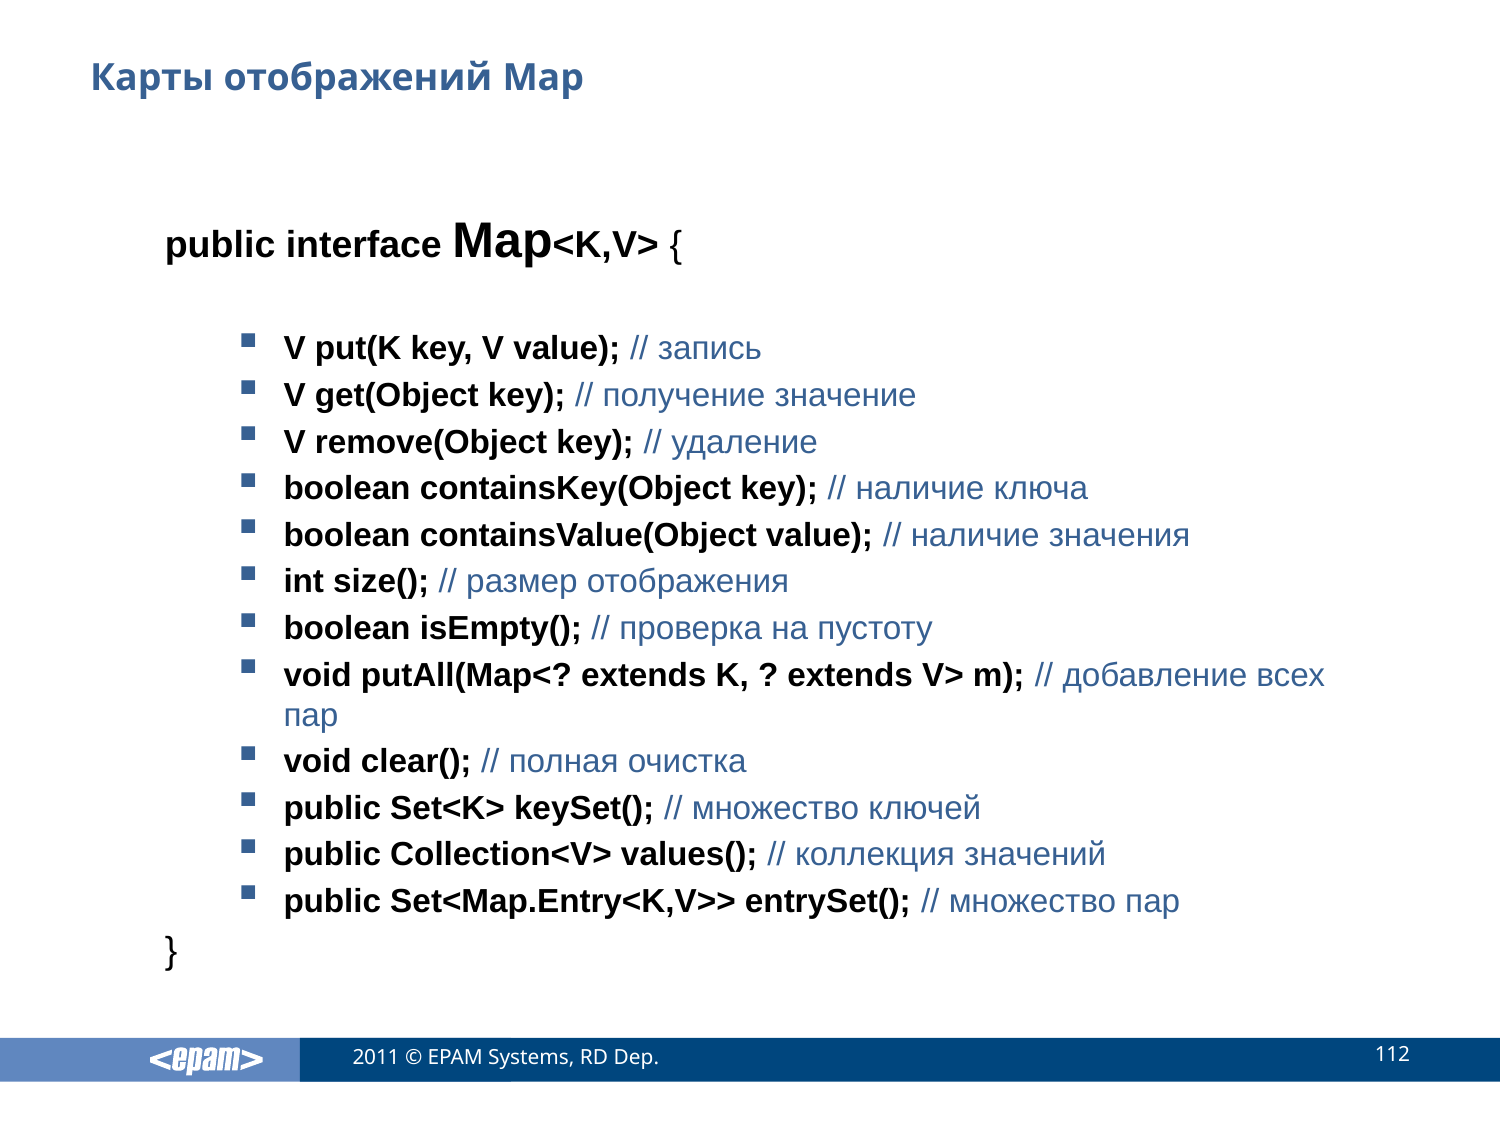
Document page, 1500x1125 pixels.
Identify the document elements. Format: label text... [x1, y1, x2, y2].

title Карты отображений Map [75, 45, 1425, 163]
slide_number 112 [1262, 1025, 1425, 1085]
list public interface Map<K,V> { V put(K key, V value); // запись V get(Object key); // получение значение V remove(Object key); // удаление boolean containsKey(Object key); // наличие ключа boolean containsValue(Object value); // наличие значения int size(); // размер отображения boolean isEmpty(); // проверка на пустоту void putAll(Map<? extends K, ? extends V> m); // добавление всех пар void clear(); // полная очистка public Set<K> keySet(); // множество ключей public Collection<V> values(); // коллекция значений public Set<Map.Entry<K,V>> entrySet(); // множество пар } [150, 200, 1350, 988]
footer 2011 © EPAM Systems, RD Dep. [337, 1028, 738, 1088]
